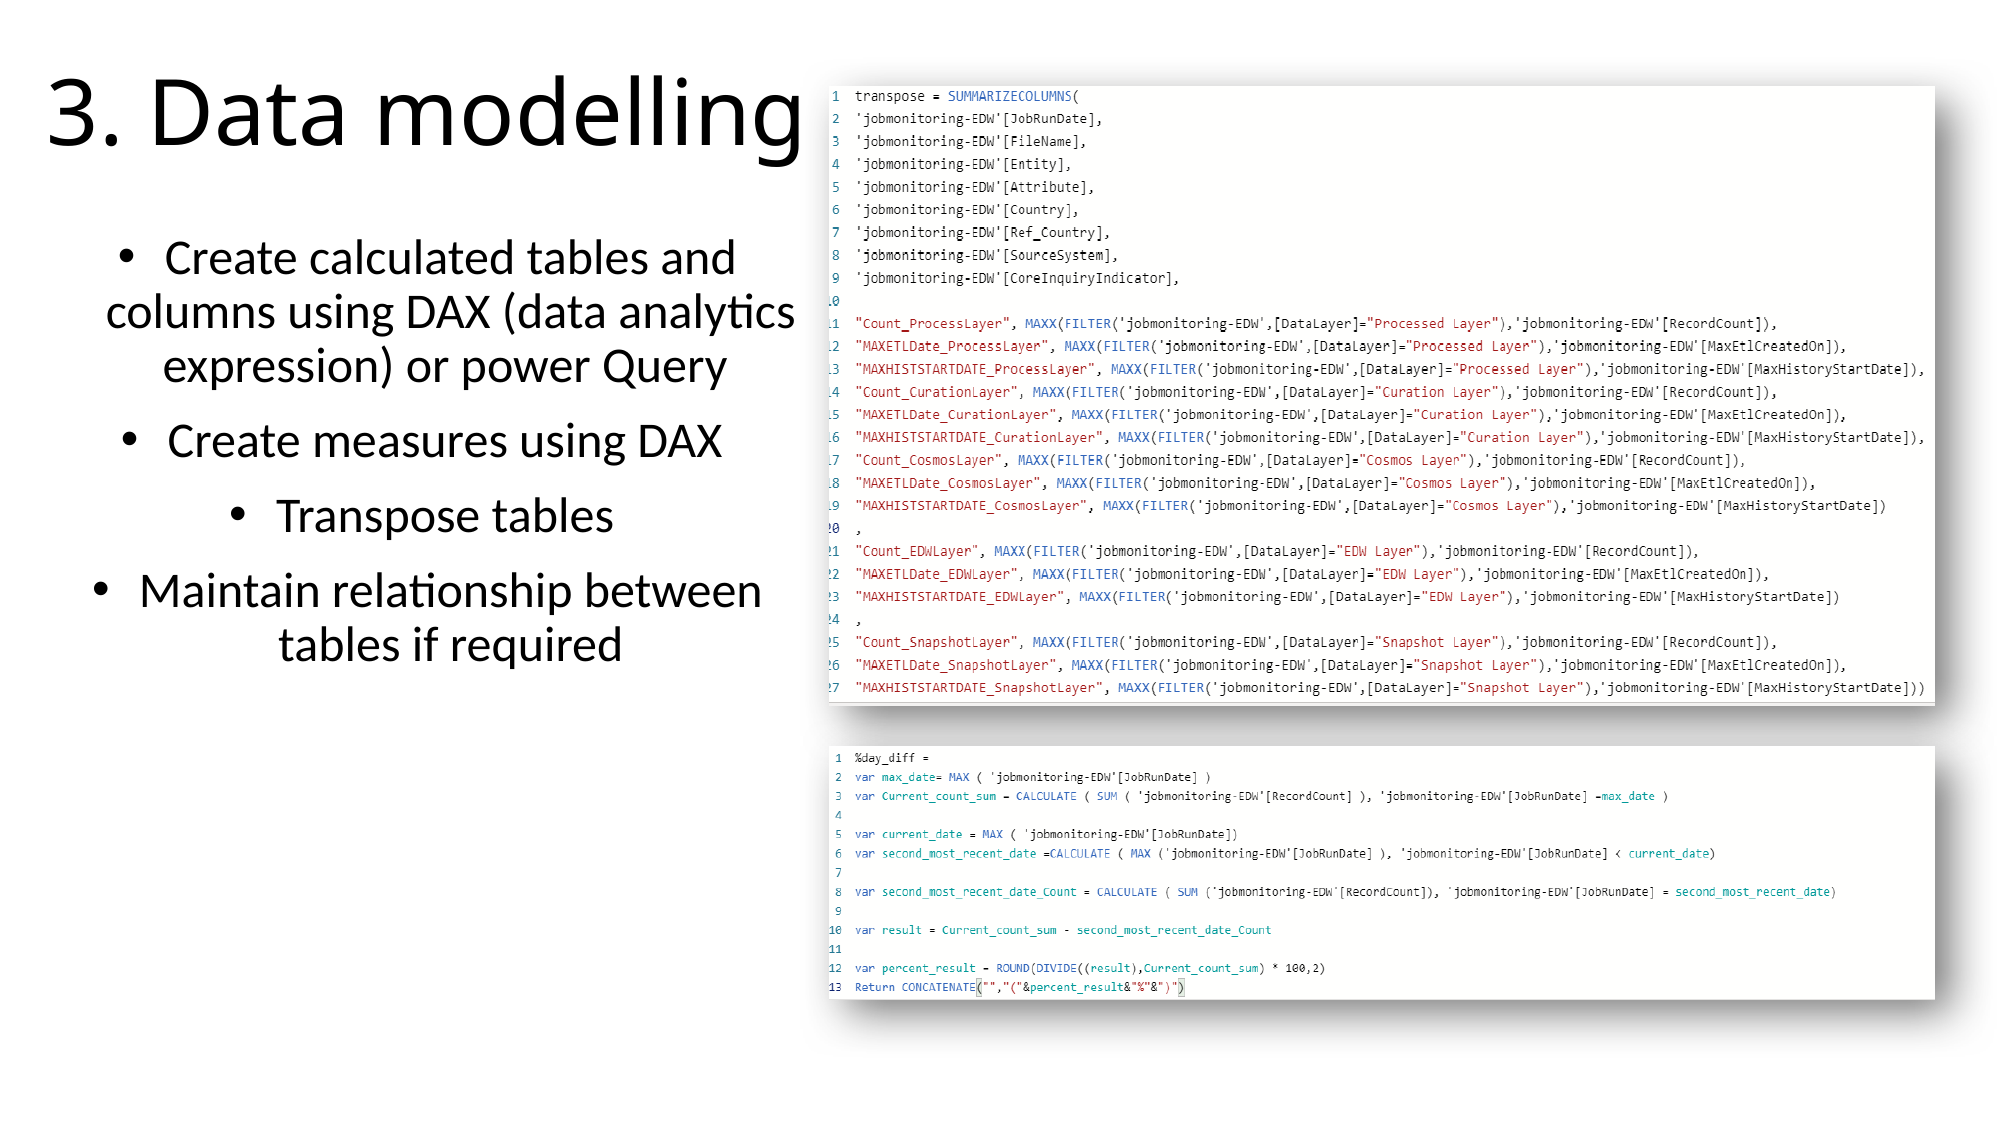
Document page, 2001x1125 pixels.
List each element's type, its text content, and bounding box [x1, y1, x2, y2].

picture [829, 86, 1935, 706]
text_box Create calculated tables and columns using DAX (data analytics expression) or power Query Create measures using DAX Transpose tables Maintain relationship between tables if required [24, 223, 830, 949]
text_box 3. Data modelling [24, 58, 830, 162]
picture [829, 746, 1935, 1000]
